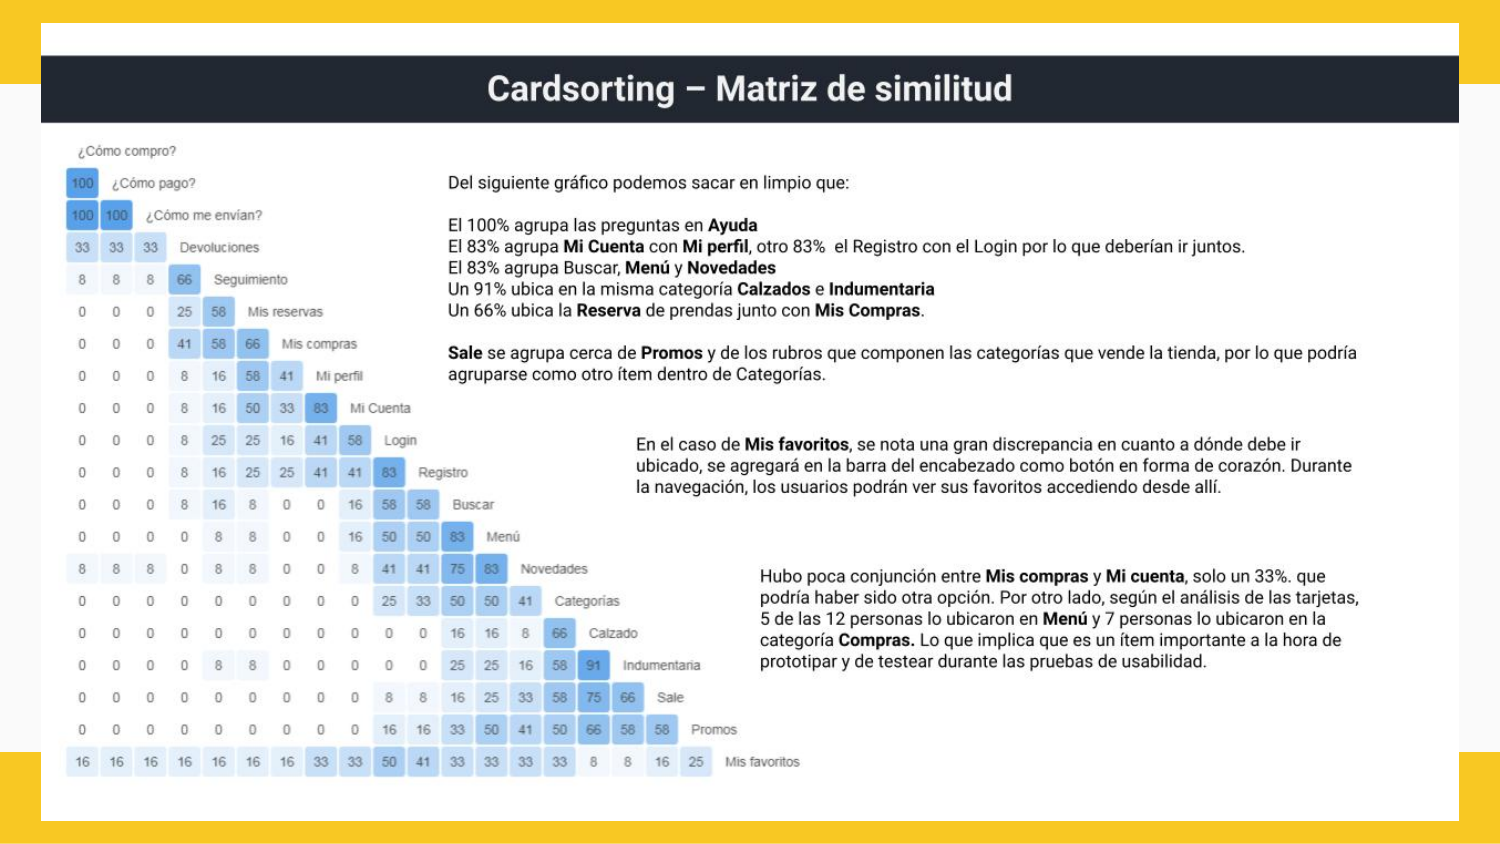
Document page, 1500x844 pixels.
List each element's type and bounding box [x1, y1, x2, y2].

picture [40, 22, 1460, 821]
